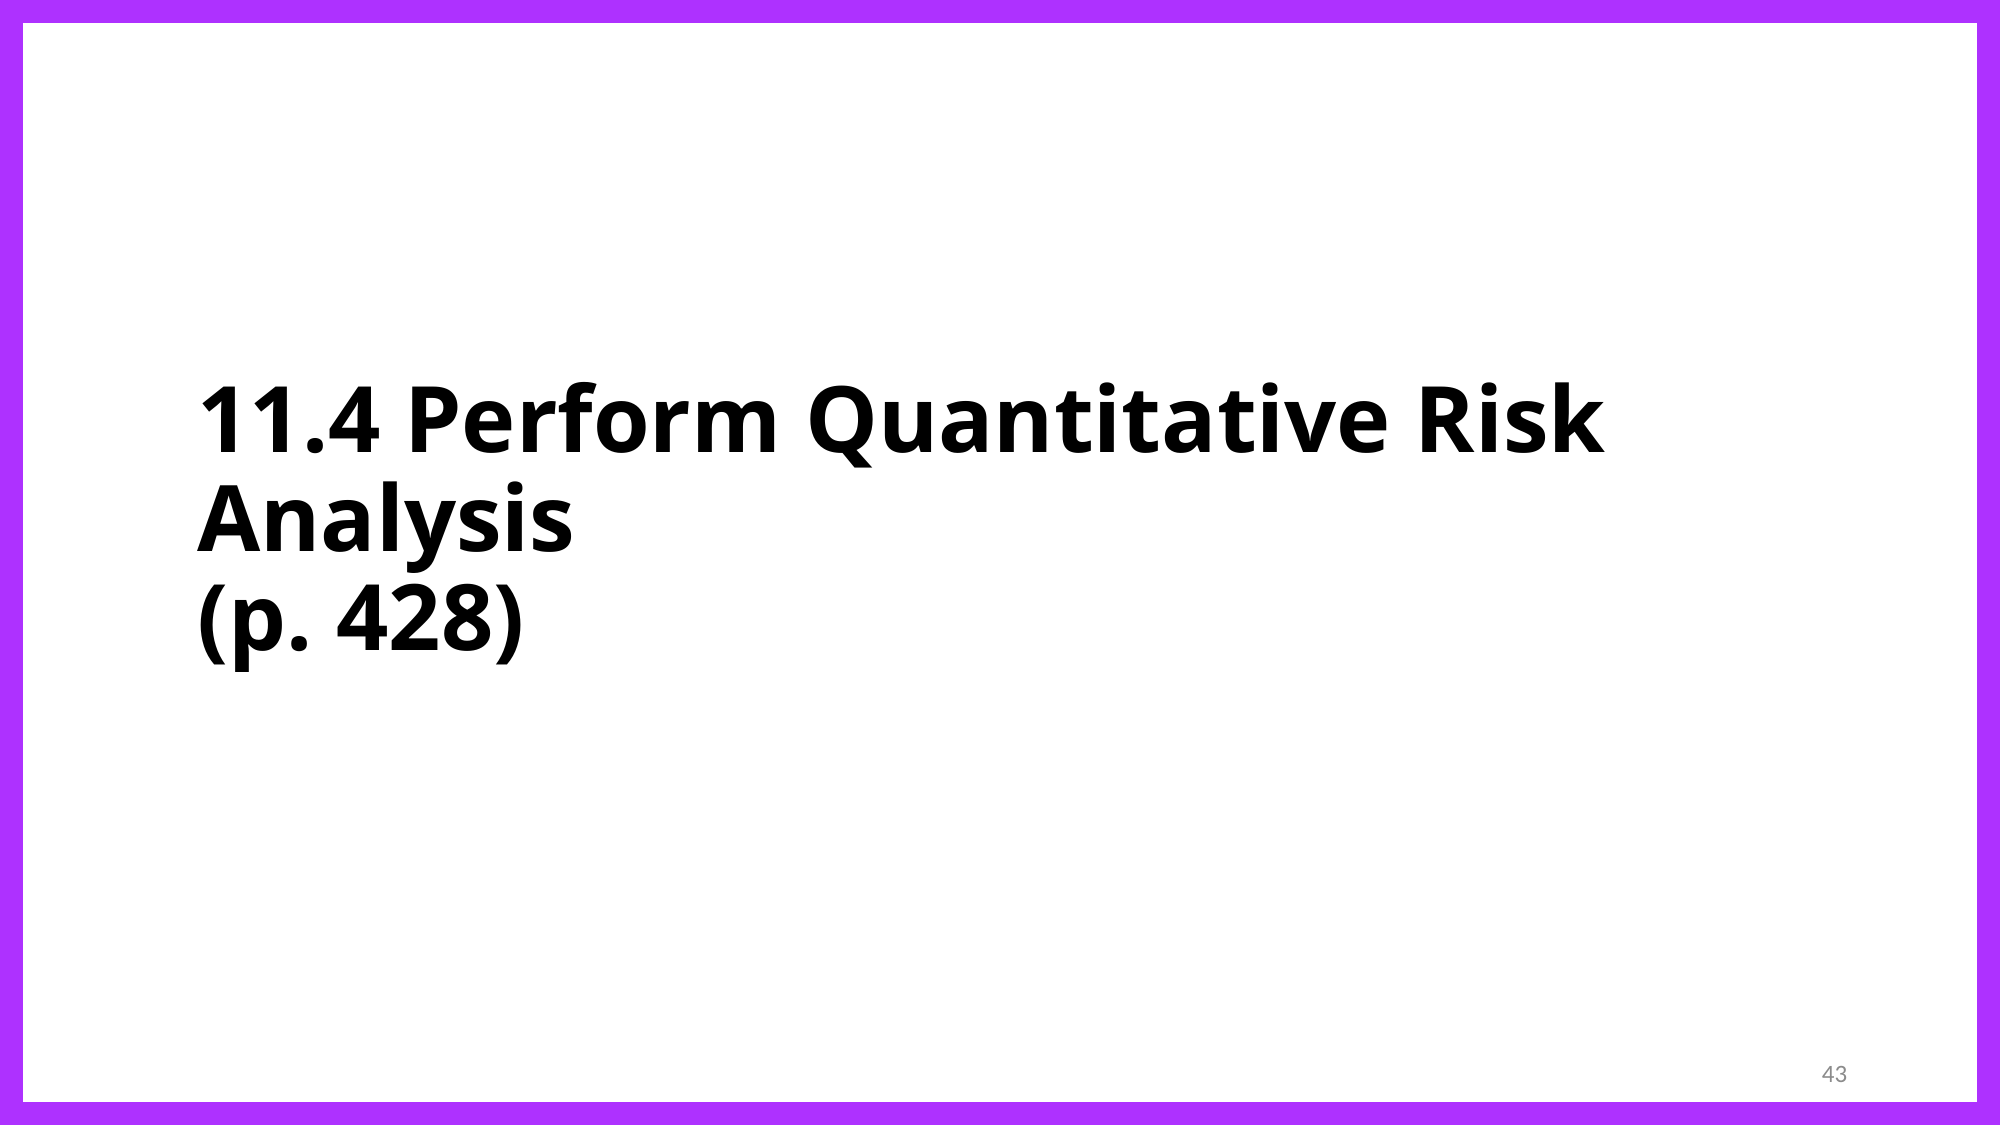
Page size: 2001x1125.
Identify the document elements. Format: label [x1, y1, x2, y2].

text_box [0, 0, 2000, 1125]
